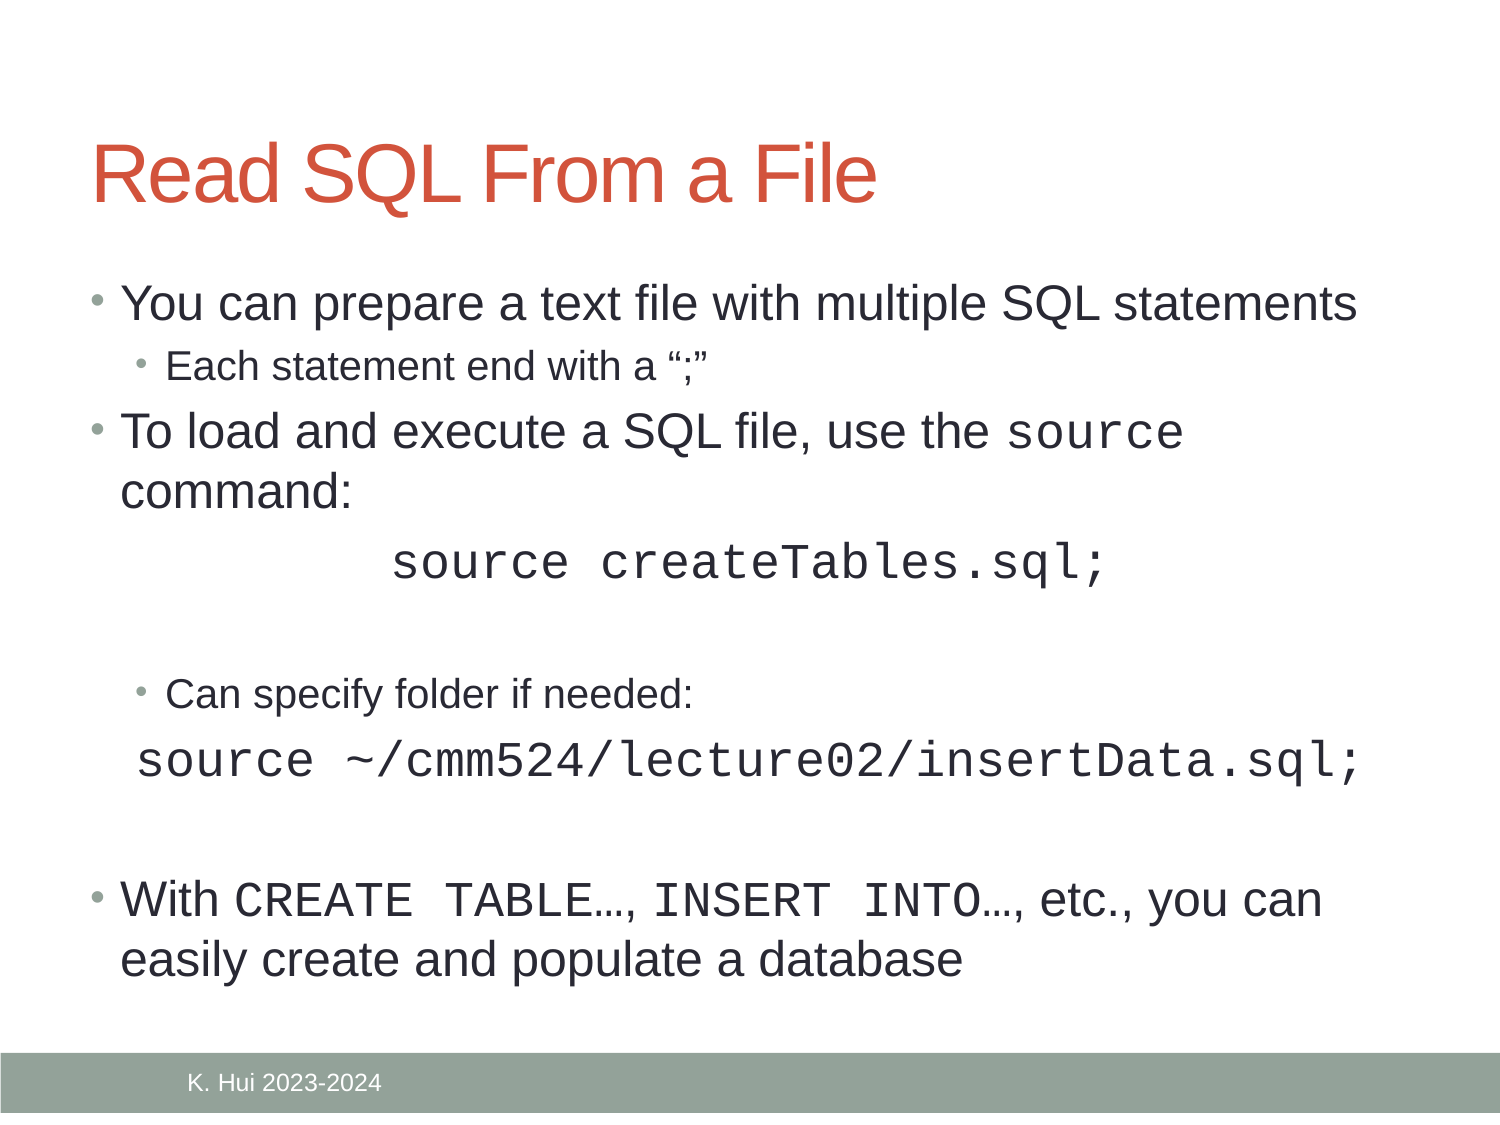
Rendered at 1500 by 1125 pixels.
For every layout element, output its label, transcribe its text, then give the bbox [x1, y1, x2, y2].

title Read SQL From a File [75, 87, 1425, 250]
footer K. Hui 2023-2024 [75, 1054, 494, 1109]
list You can prepare a text file with multiple SQL statements Each statement end with a “;” To load and execute a SQL file, use the source command: source createTables.sql; Can specify folder if needed: source ~/cmm524/lecture02/insertData.sql; With CREATE TABLE…, INSERT INTO…, etc., you can easily create and populate a database [75, 262, 1425, 1036]
